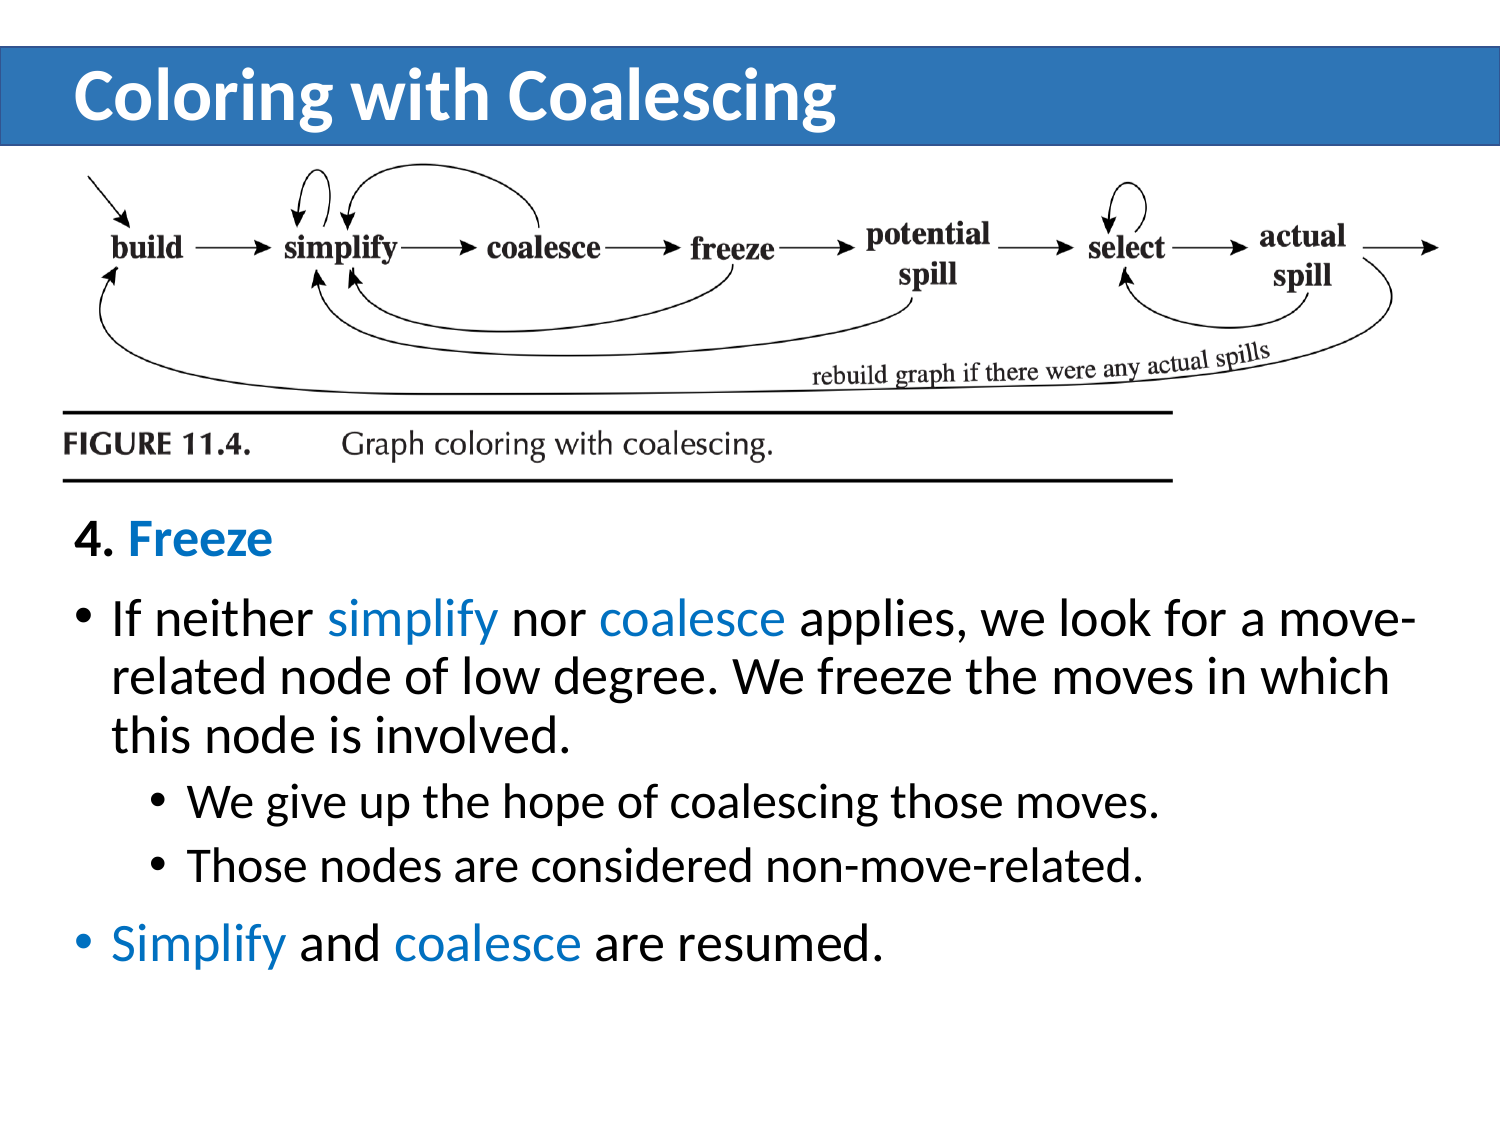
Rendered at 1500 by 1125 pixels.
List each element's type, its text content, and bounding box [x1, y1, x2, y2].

picture [59, 160, 1441, 488]
text_box 4. Freeze If neither simplify nor coalesce applies, we look for a move-related node of low degree. We freeze the moves in which this node is involved. We give up the hope of coalescing those moves. Those nodes are considered non-move-related. Simplify and coalesce are resumed. [59, 502, 1446, 1104]
title Coloring with Coalescing [59, 47, 1446, 146]
